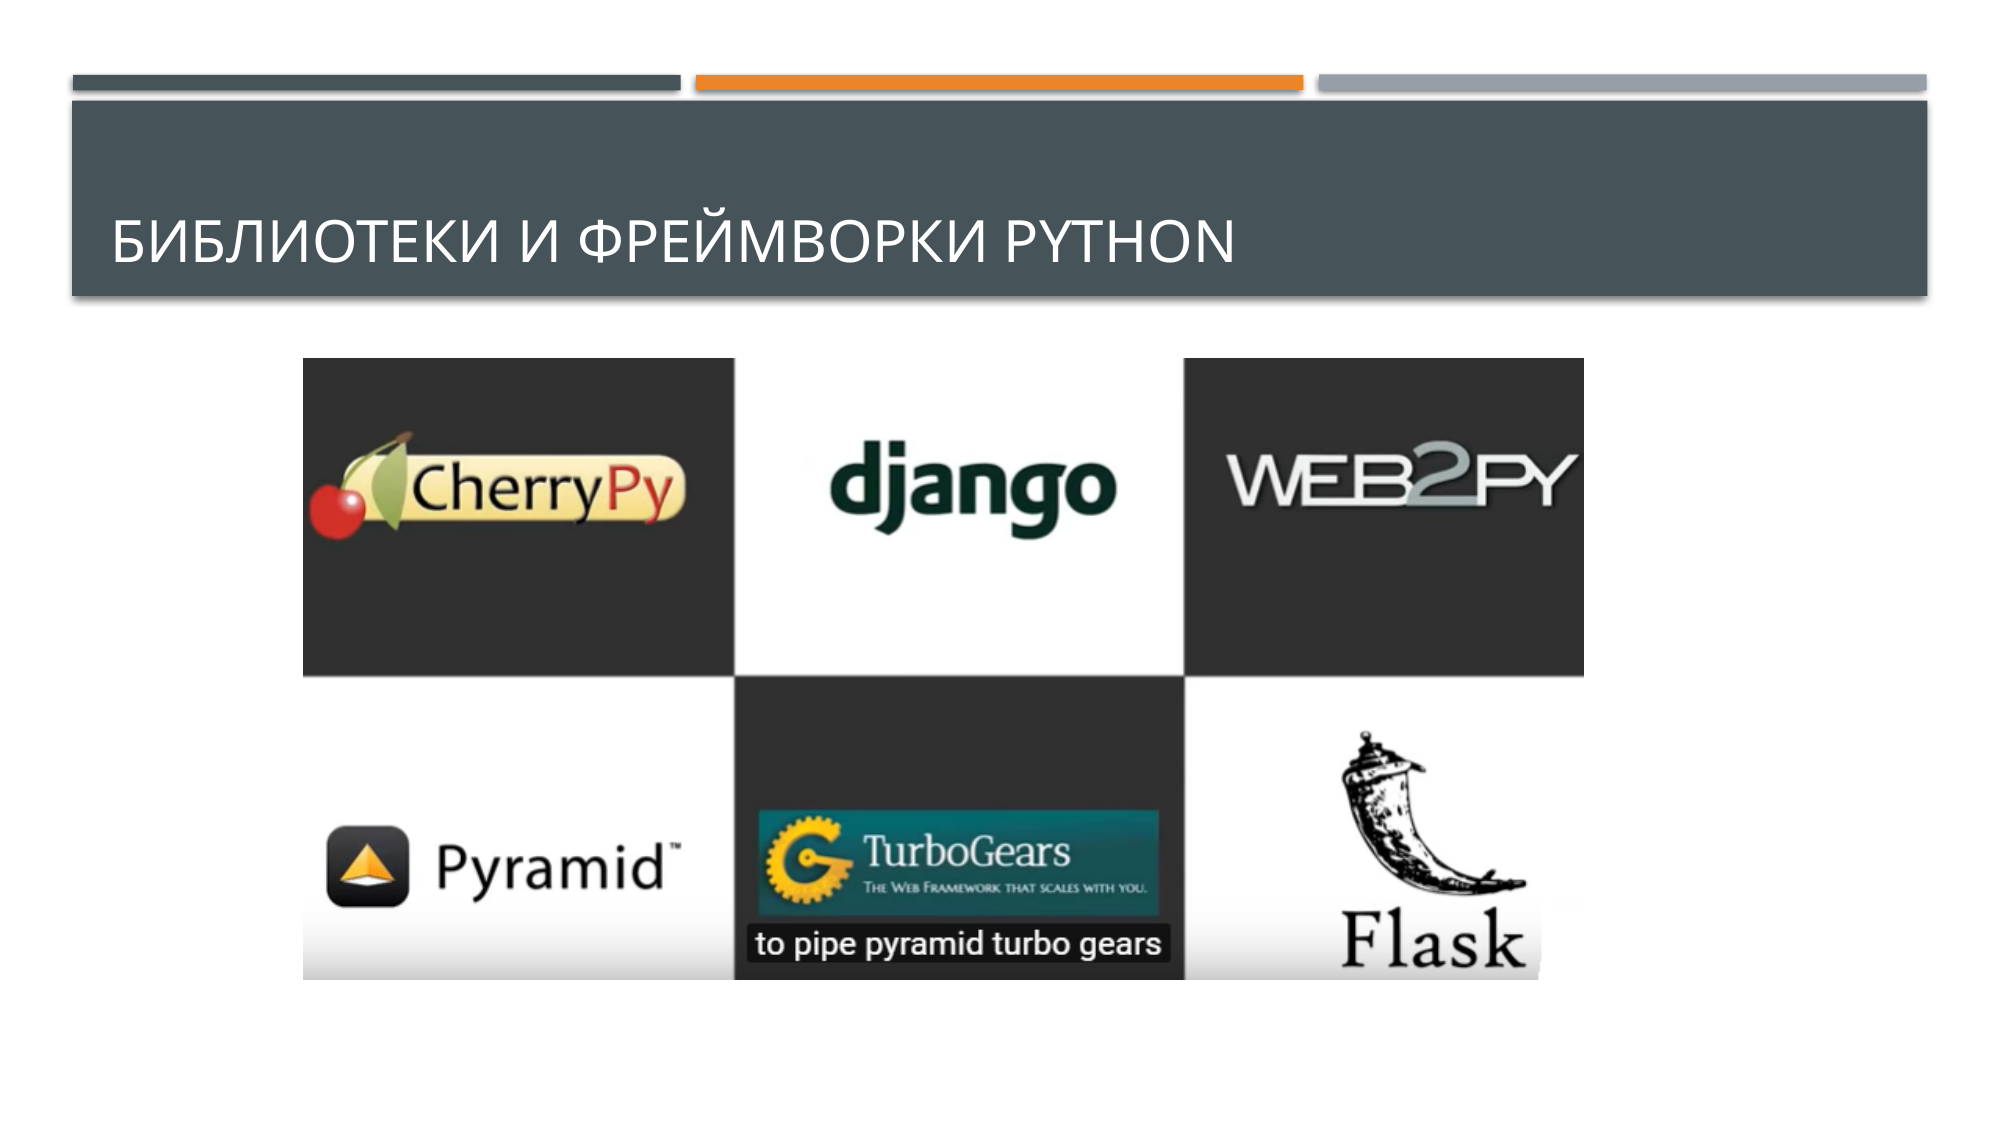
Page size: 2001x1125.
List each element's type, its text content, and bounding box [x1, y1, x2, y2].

title Библиотеки и фреймворки python [95, 115, 1905, 282]
picture [303, 357, 1584, 981]
